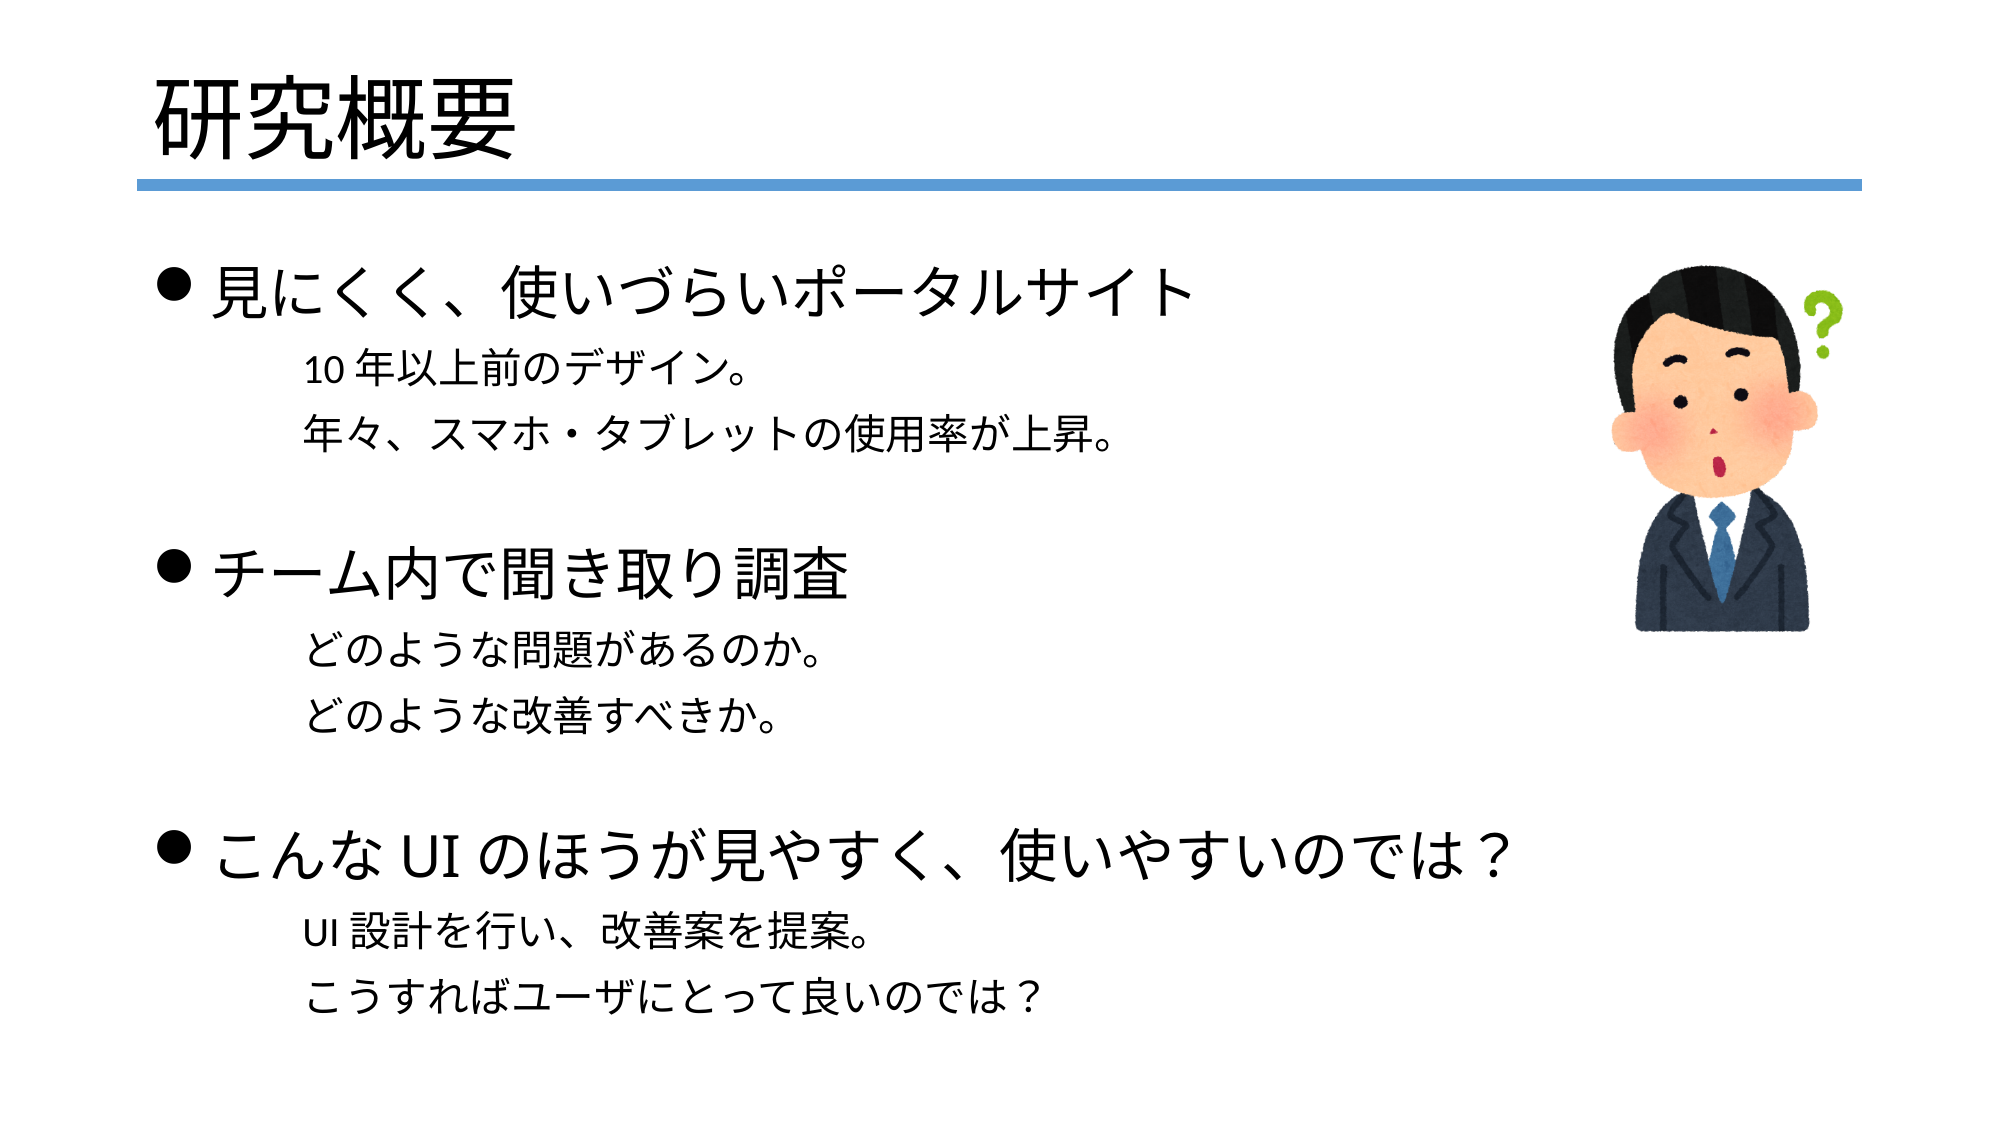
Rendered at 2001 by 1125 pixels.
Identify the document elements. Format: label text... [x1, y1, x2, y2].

title 研究概要 [137, 59, 1863, 184]
list 見にくく、使いづらいポータルサイト 10年以上前のデザイン。 年々、スマホ・タブレットの使用率が上昇。 チーム内で聞き取り調査 どのような問題があるのか。 どのような改善すべきか。 こんなUIのほうが見やすく、使いやすいのでは？ UI設計を行い、改善案を提案。 こうすればユーザにとって良いのでは？ [137, 256, 1863, 1042]
picture [1580, 256, 1863, 640]
